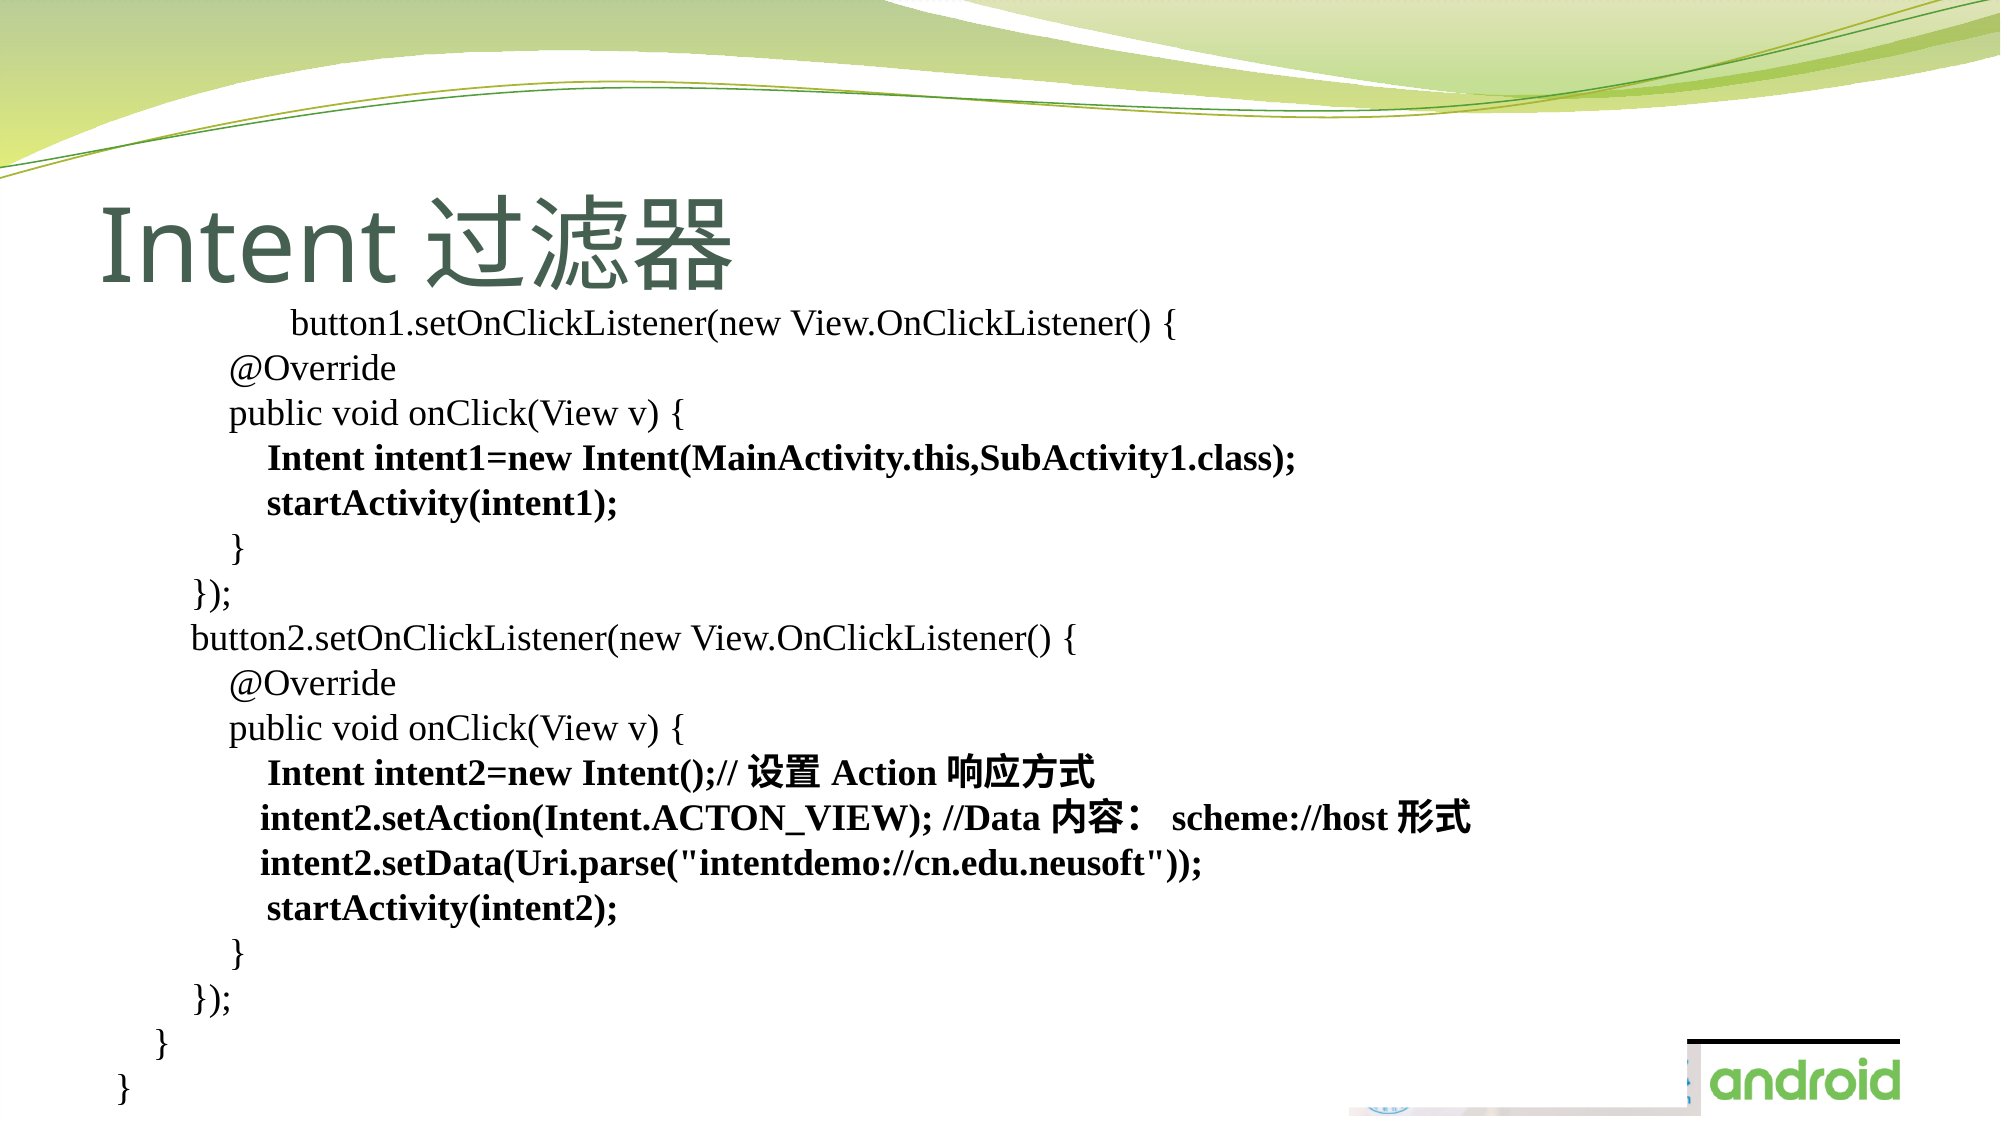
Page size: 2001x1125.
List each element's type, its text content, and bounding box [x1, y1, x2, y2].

text_box button1.setOnClickListener(new View.OnClickListener() { @Override public void onClick(View v) { Intent intent1=new Intent(MainActivity.this,SubActivity1.class); startActivity(intent1); } }); button2.setOnClickListener(new View.OnClickListener() { @Override public void onClick(View v) { Intent intent2=new Intent();//设置Action响应方式 intent2.setAction(Intent.ACTON_VIEW); //Data内容：scheme://host形式 intent2.setData(Uri.parse("intentdemo://cn.edu.neusoft")); startActivity(intent2); } }); } } [99, 289, 1688, 1108]
picture [1349, 1044, 1701, 1116]
picture [1710, 1057, 1900, 1100]
title Intent过滤器 [99, 115, 1900, 303]
